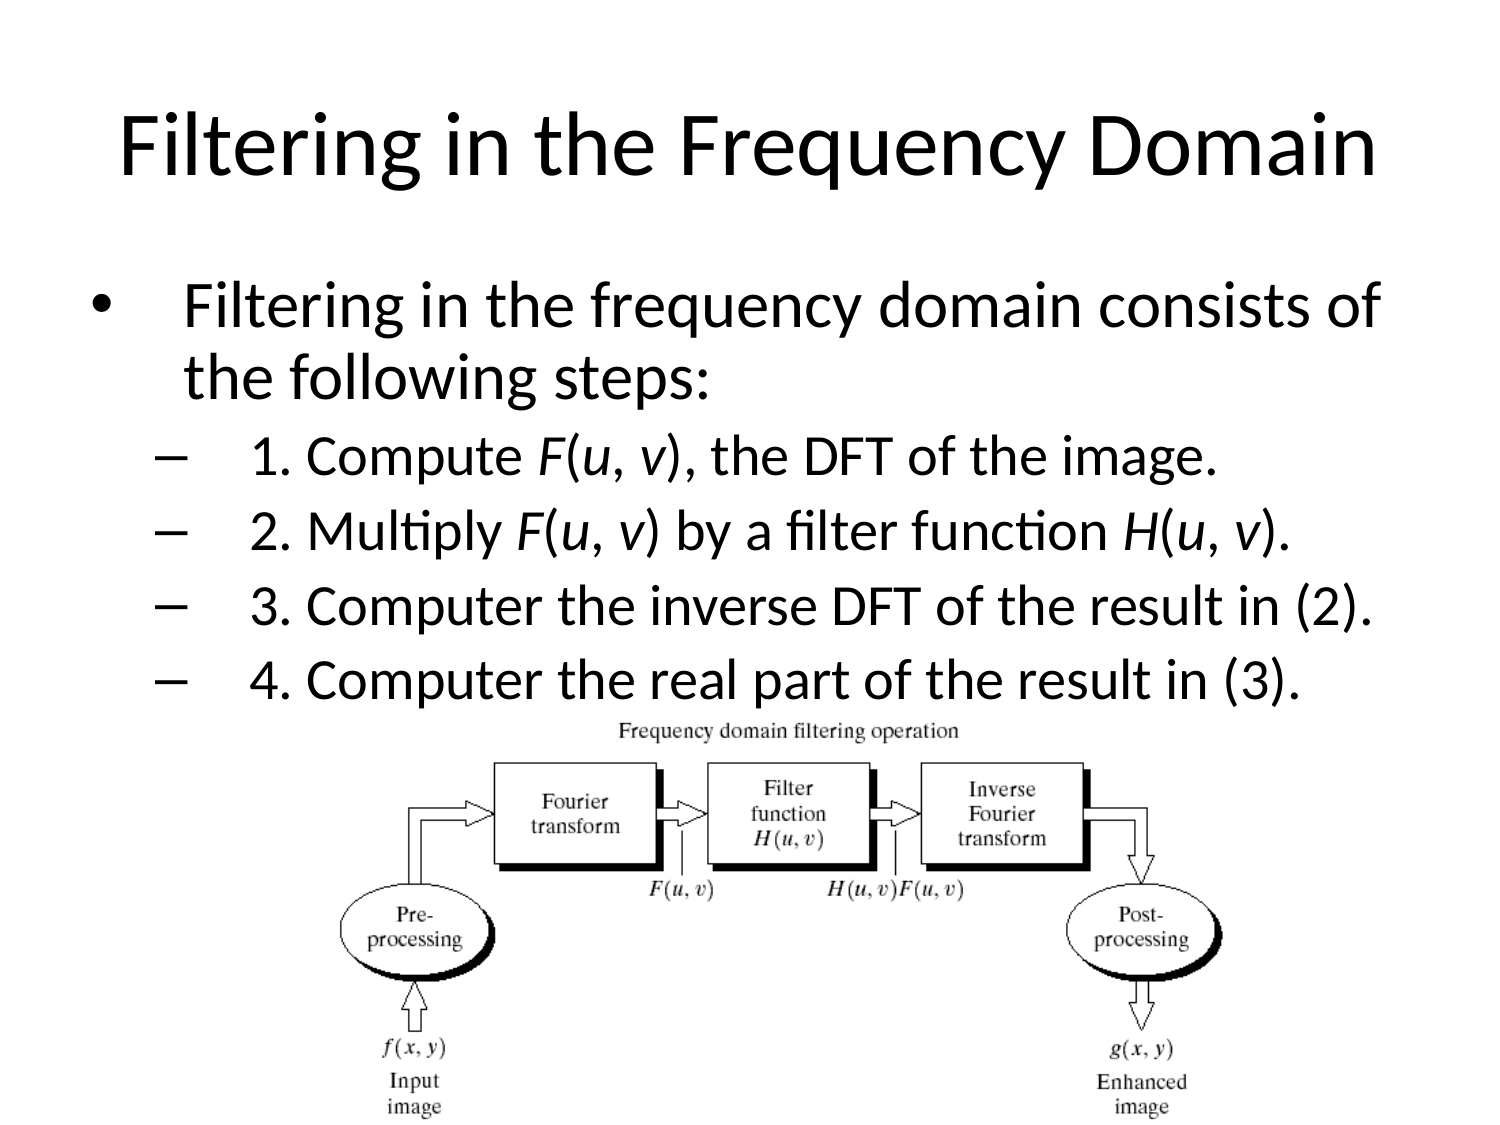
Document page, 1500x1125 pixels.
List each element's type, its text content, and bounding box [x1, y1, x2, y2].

title Filtering in the Frequency Domain [75, 45, 1425, 233]
picture [324, 719, 1235, 1125]
list Filtering in the frequency domain consists of the following steps: 1. Compute F(u, v), the DFT of the image. 2. Multiply F(u, v) by a filter function H(u, v). 3. Computer the inverse DFT of the result in (2). 4. Computer the real part of the result in (3). [75, 262, 1425, 1005]
